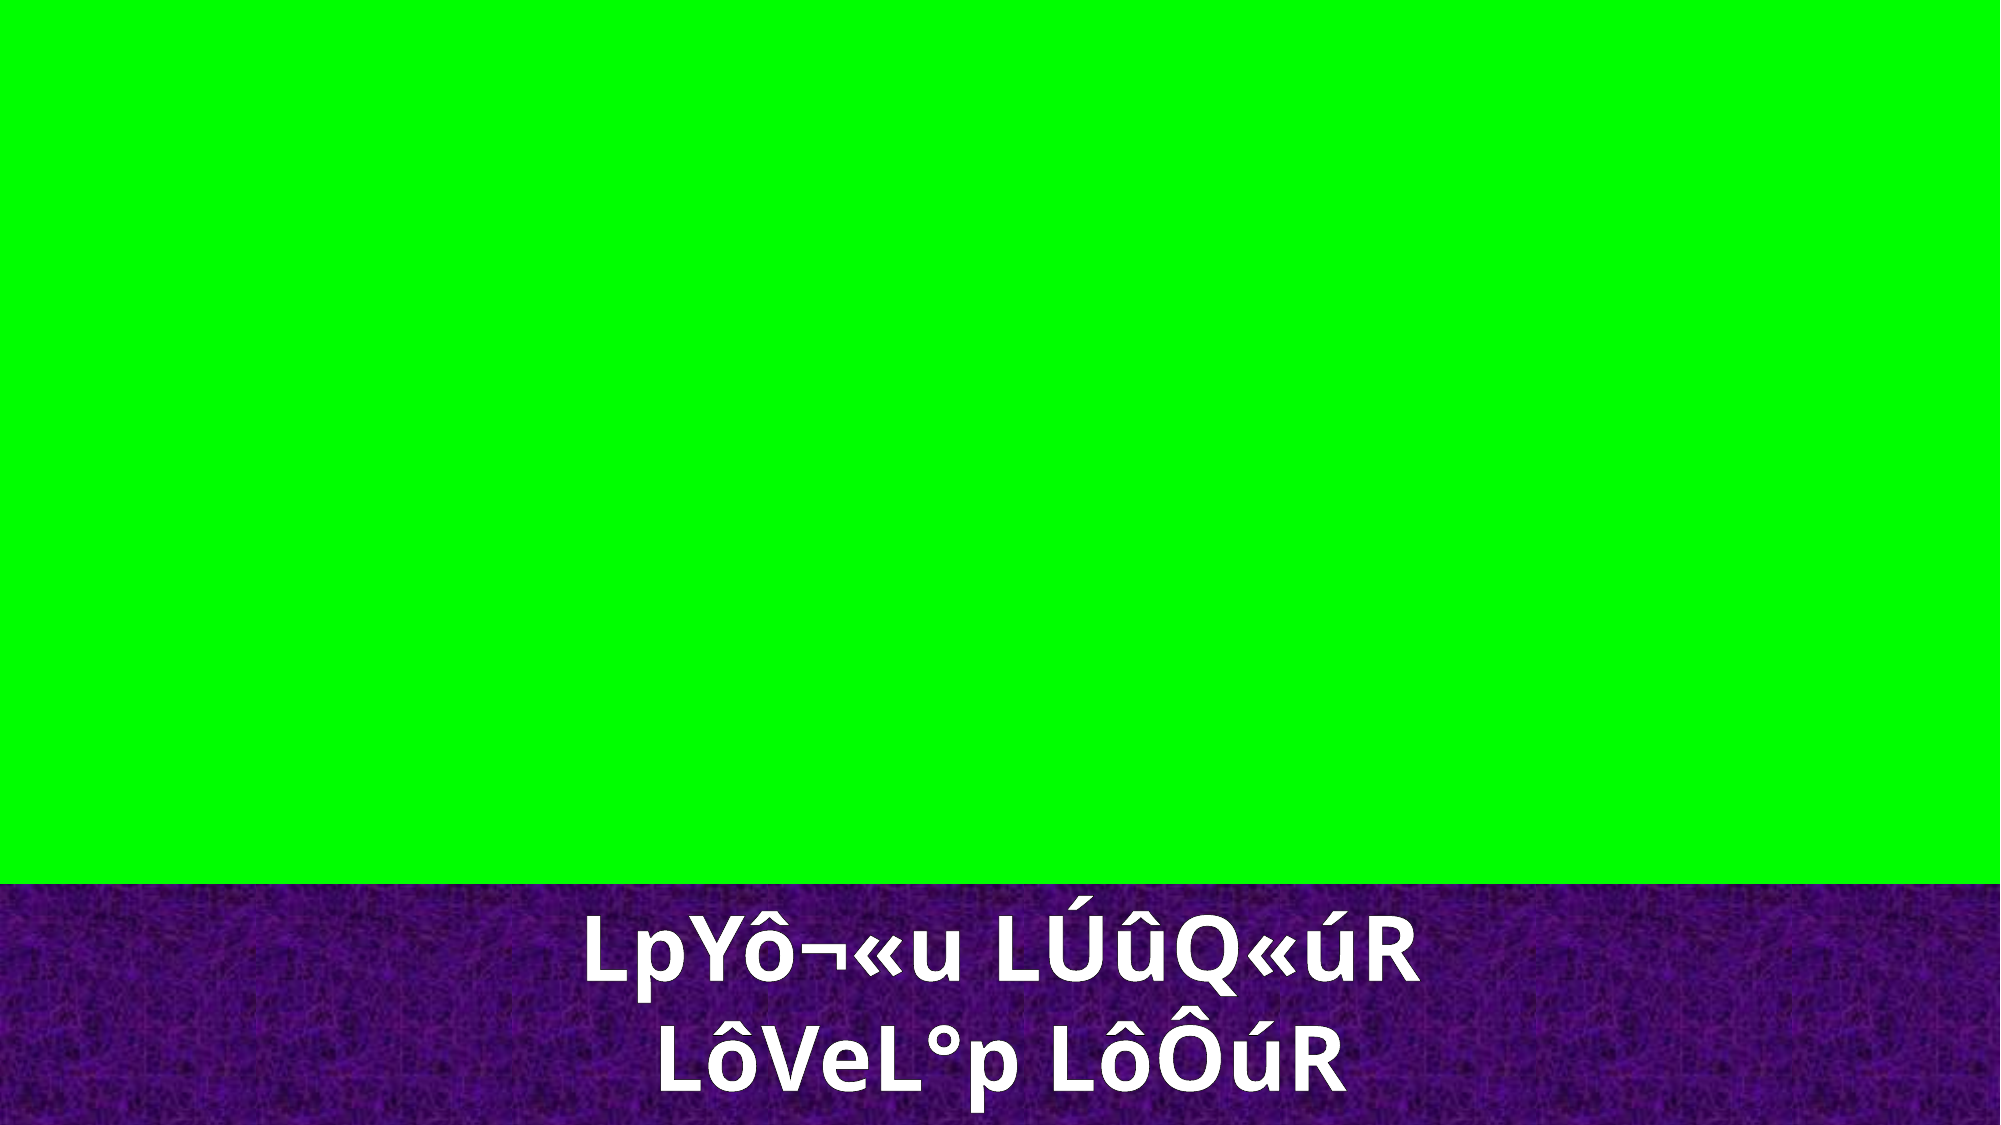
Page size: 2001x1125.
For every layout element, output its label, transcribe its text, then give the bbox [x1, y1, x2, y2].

text_box LpYô¬«u LÚûQ«úR LôVeL°p LôÔúR [441, 882, 1559, 1117]
text_box [0, 884, 2000, 1125]
